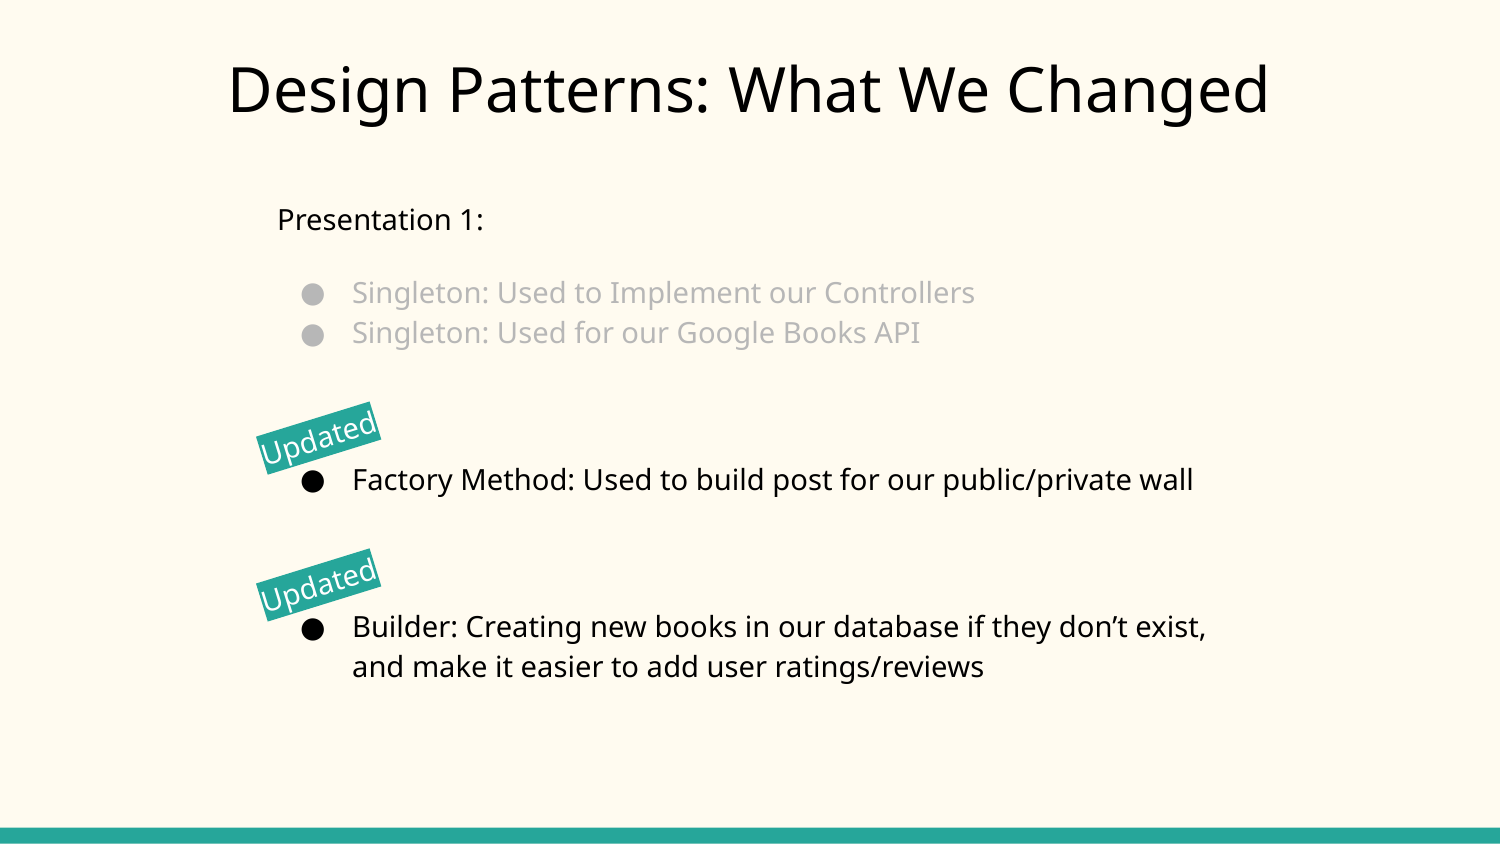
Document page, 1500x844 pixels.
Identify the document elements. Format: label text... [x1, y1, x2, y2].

text_box Updated [237, 526, 415, 636]
title Design Patterns: What We Changed [51, 35, 1449, 137]
list Presentation 1: Singleton: Used to Implement our Controllers Singleton: Used for our Google Books API Factory Method: Used to build post for our public/private wall Builder: Creating new books in our database if they don’t exist, and make it easier to add user ratings/reviews [262, 180, 1263, 792]
text_box Updated [237, 379, 415, 489]
